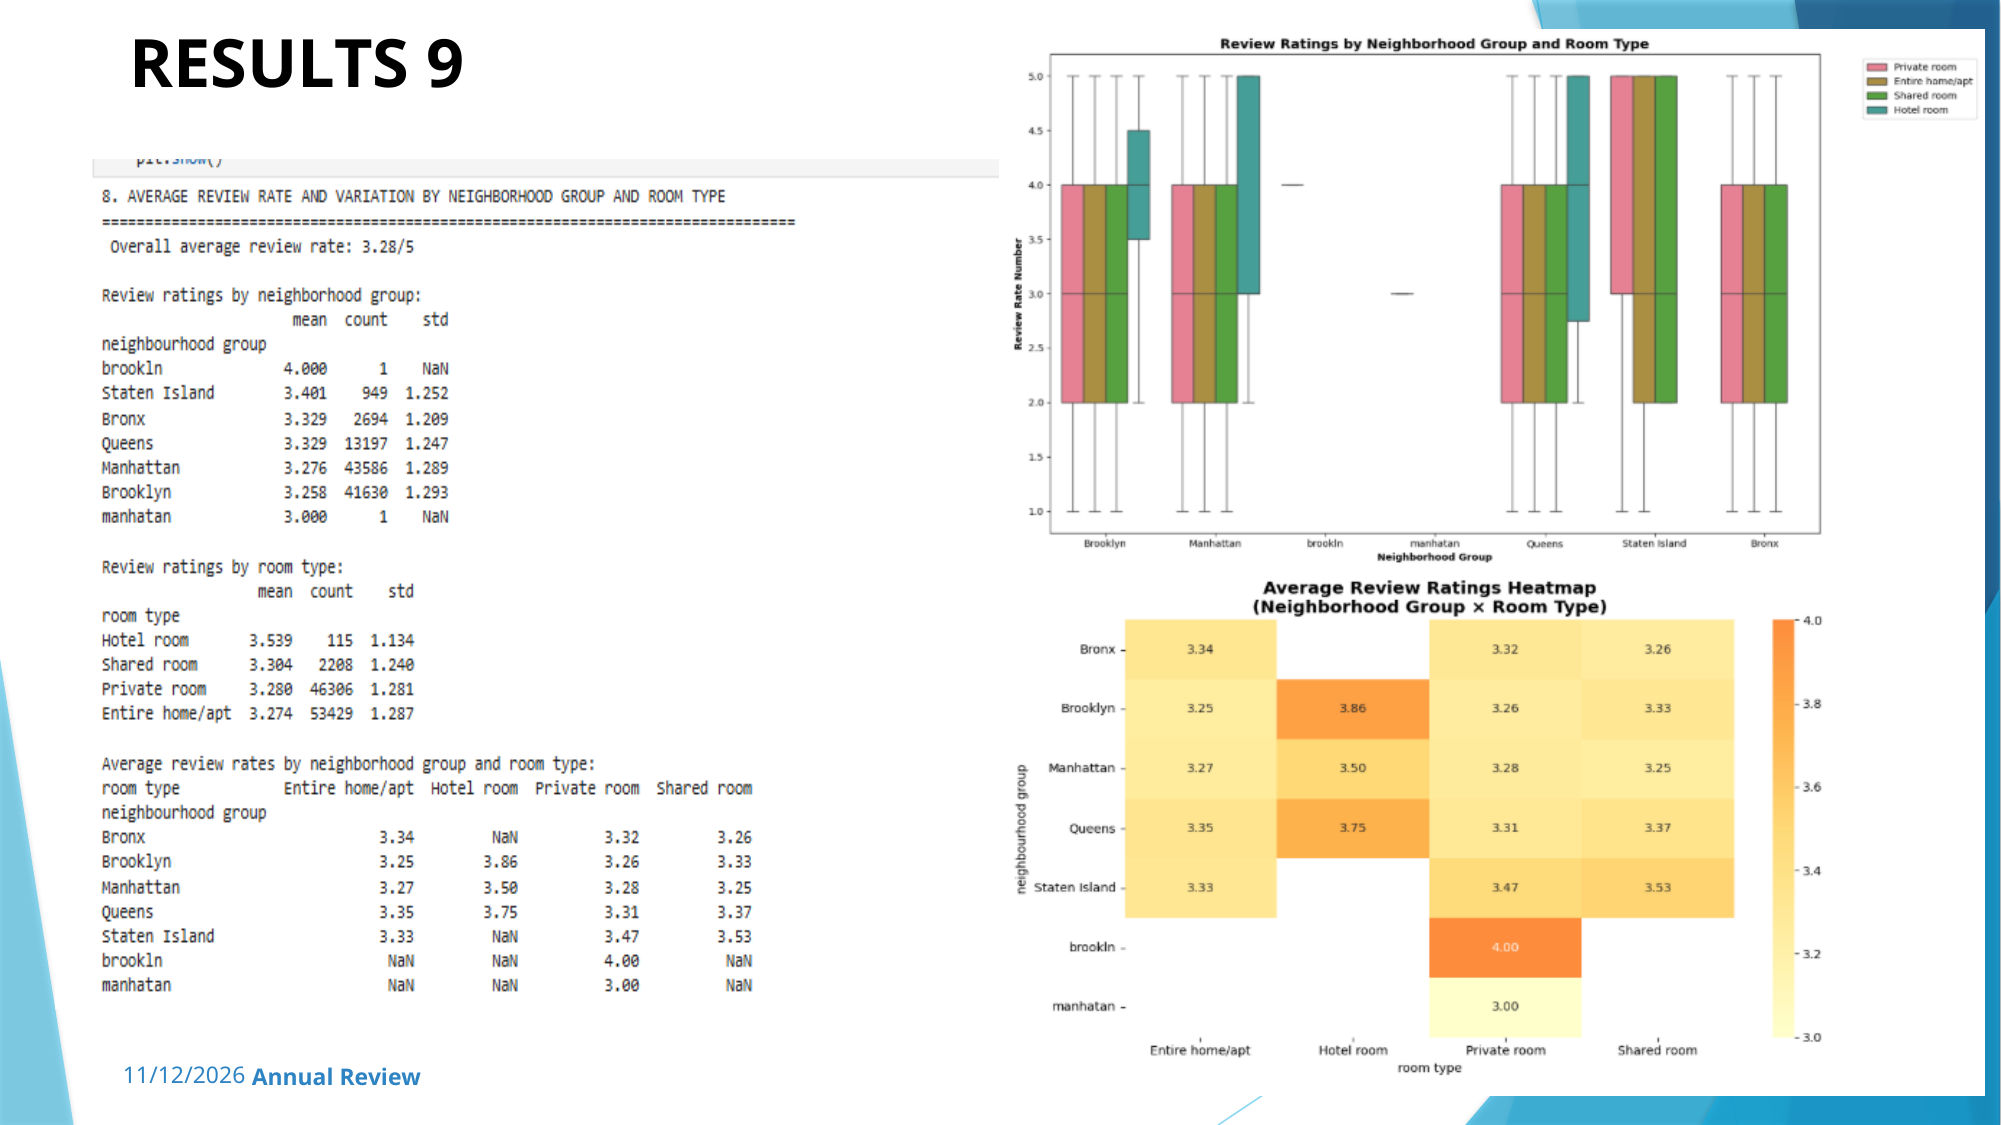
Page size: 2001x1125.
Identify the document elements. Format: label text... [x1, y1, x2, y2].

picture [54, 29, 1986, 1096]
title RESULTS 9 [114, 12, 663, 158]
